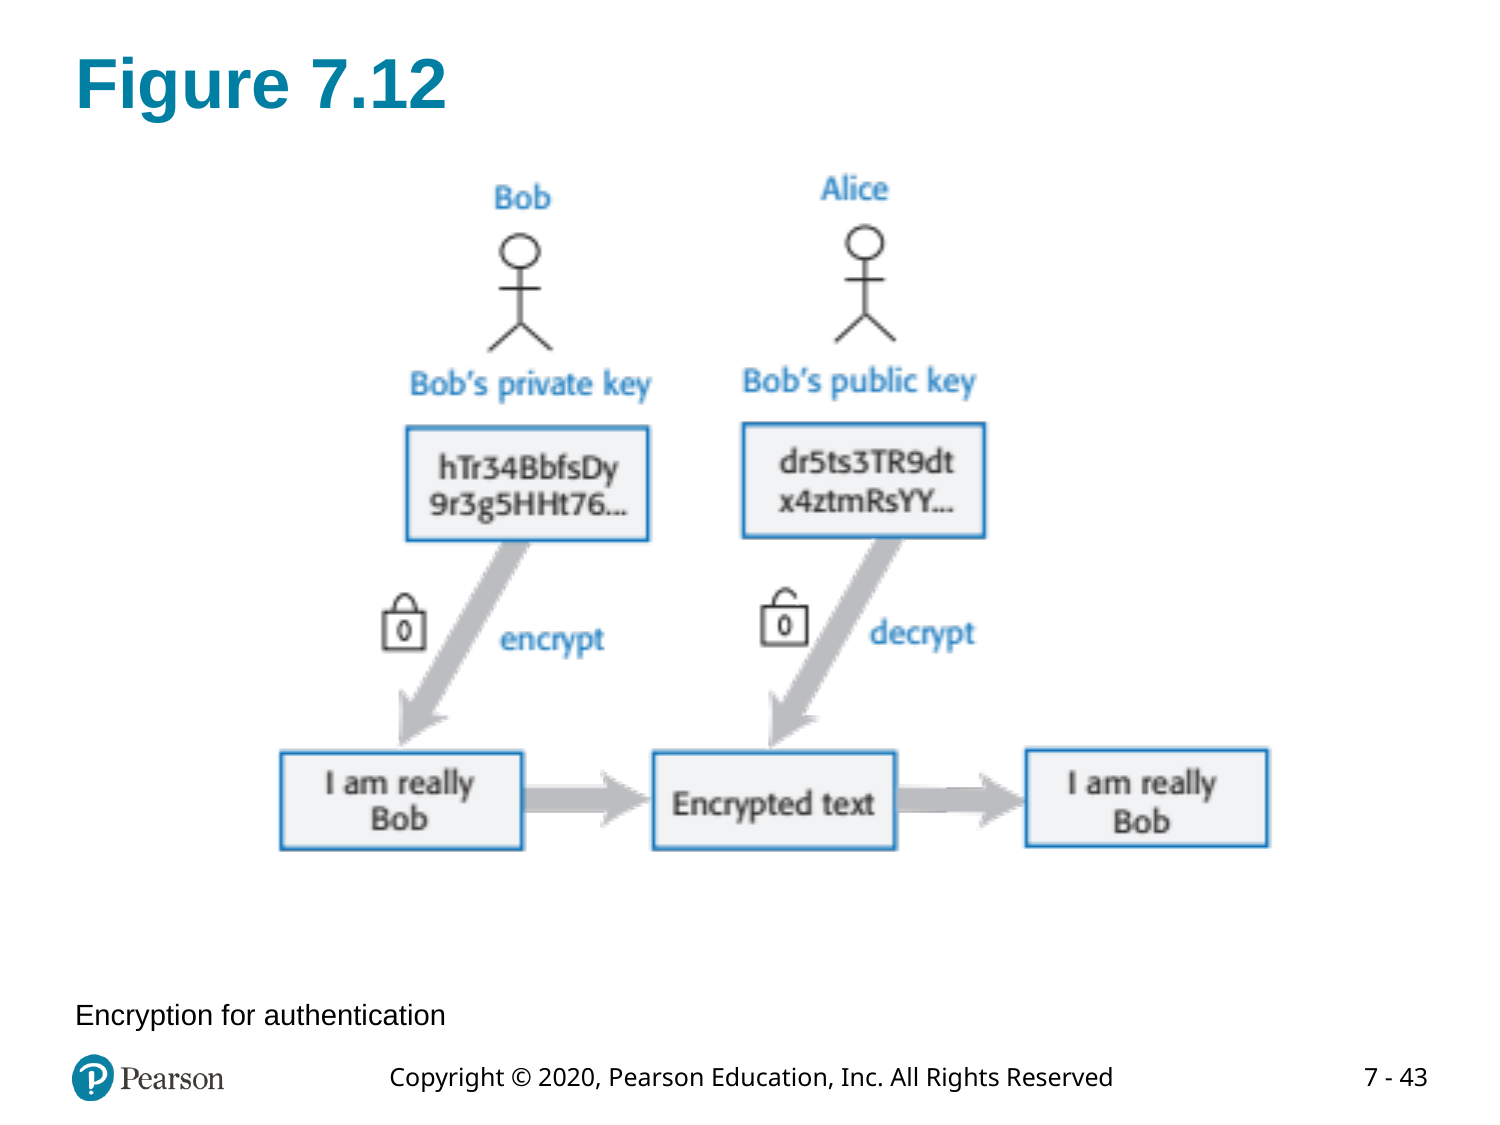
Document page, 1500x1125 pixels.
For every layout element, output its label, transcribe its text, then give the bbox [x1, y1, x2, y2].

title Figure 7.12 [75, 37, 1425, 213]
picture [72, 1054, 89, 1072]
picture [262, 154, 1288, 869]
picture [99, 1054, 224, 1101]
picture [81, 1064, 107, 1089]
list Encryption for authentication [75, 880, 1425, 1031]
picture [72, 1087, 83, 1101]
